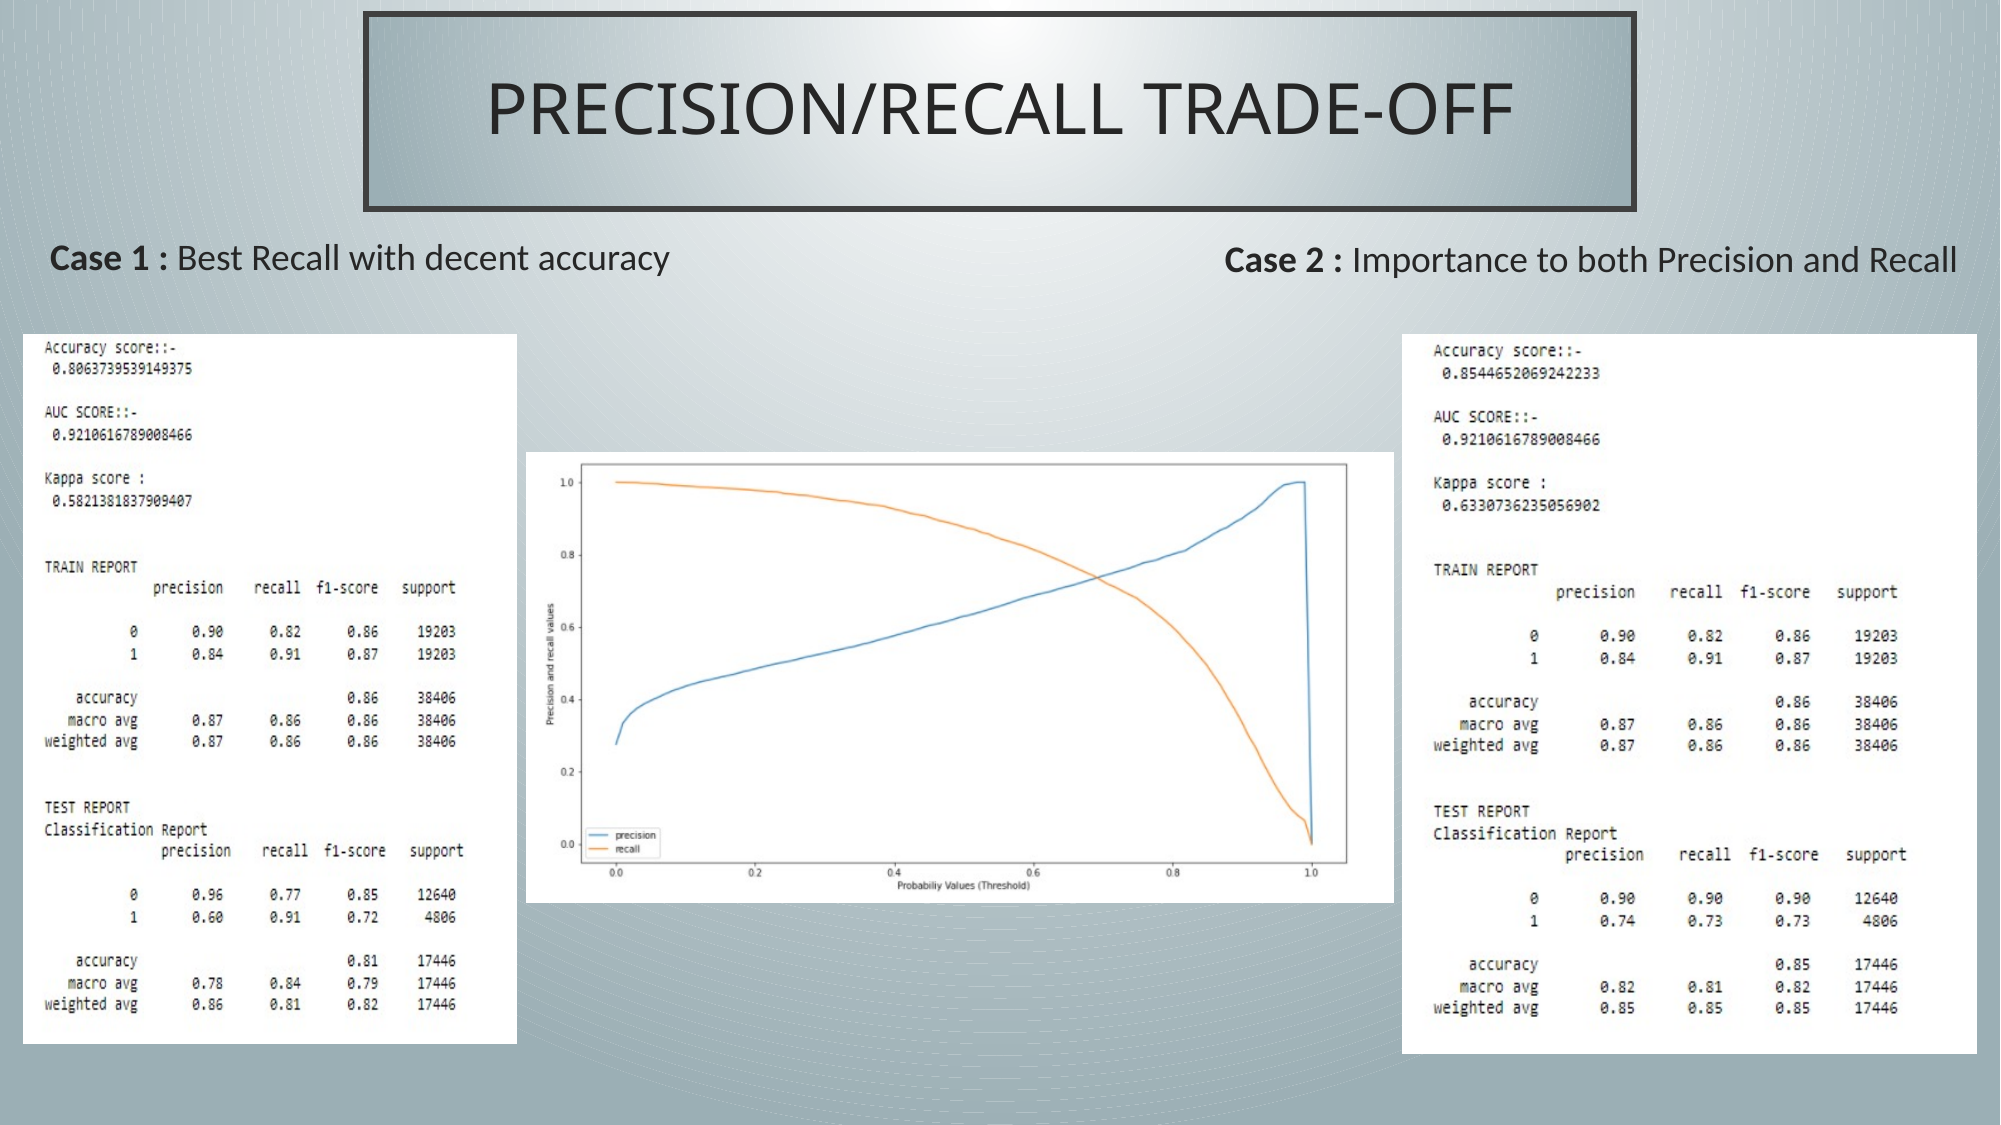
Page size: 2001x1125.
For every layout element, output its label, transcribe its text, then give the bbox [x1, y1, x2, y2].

title PRECISION/RECALL TRADE-OFF [363, 11, 1637, 212]
list Case 1 : Best Recall with decent accuracy [16, 225, 745, 357]
picture [23, 333, 517, 1044]
text_box Case 2 : Importance to both Precision and Recall [1191, 227, 1984, 360]
picture [1402, 333, 1977, 1055]
picture [525, 452, 1394, 903]
